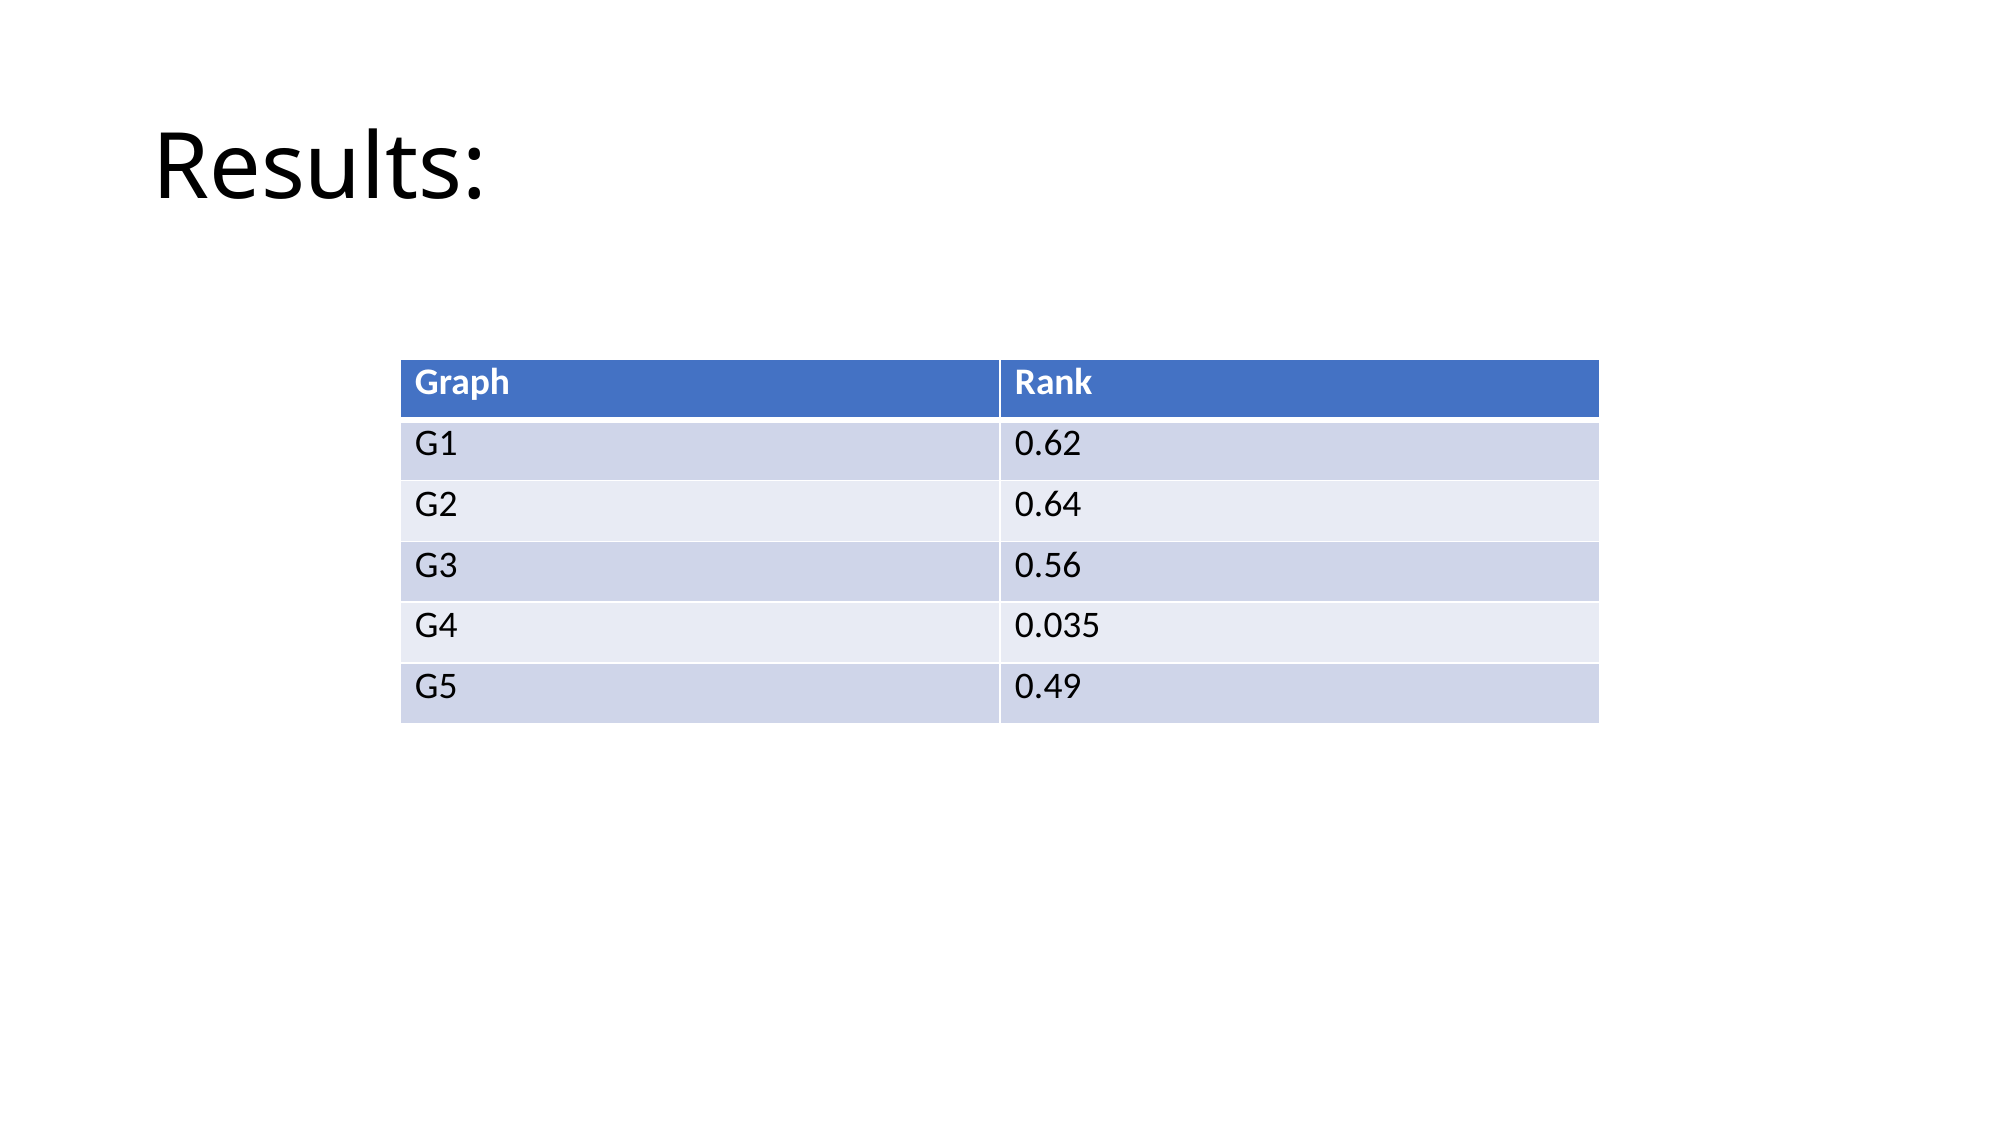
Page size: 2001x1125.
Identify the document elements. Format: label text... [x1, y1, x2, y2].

table_cell 0.56 [1001, 542, 1599, 601]
table_cell G1 [401, 423, 999, 480]
table_cell G2 [401, 481, 999, 541]
table_cell 0.035 [1001, 603, 1599, 662]
table_header Graph [401, 360, 999, 417]
table_cell G5 [401, 664, 999, 723]
table_cell 0.62 [1001, 423, 1599, 480]
table_cell 0.64 [1001, 481, 1599, 541]
table_cell G4 [401, 603, 999, 662]
title Results: [137, 59, 1863, 278]
table_cell G3 [401, 542, 999, 601]
table_cell 0.49 [1001, 664, 1599, 723]
table_header Rank [1001, 360, 1599, 417]
